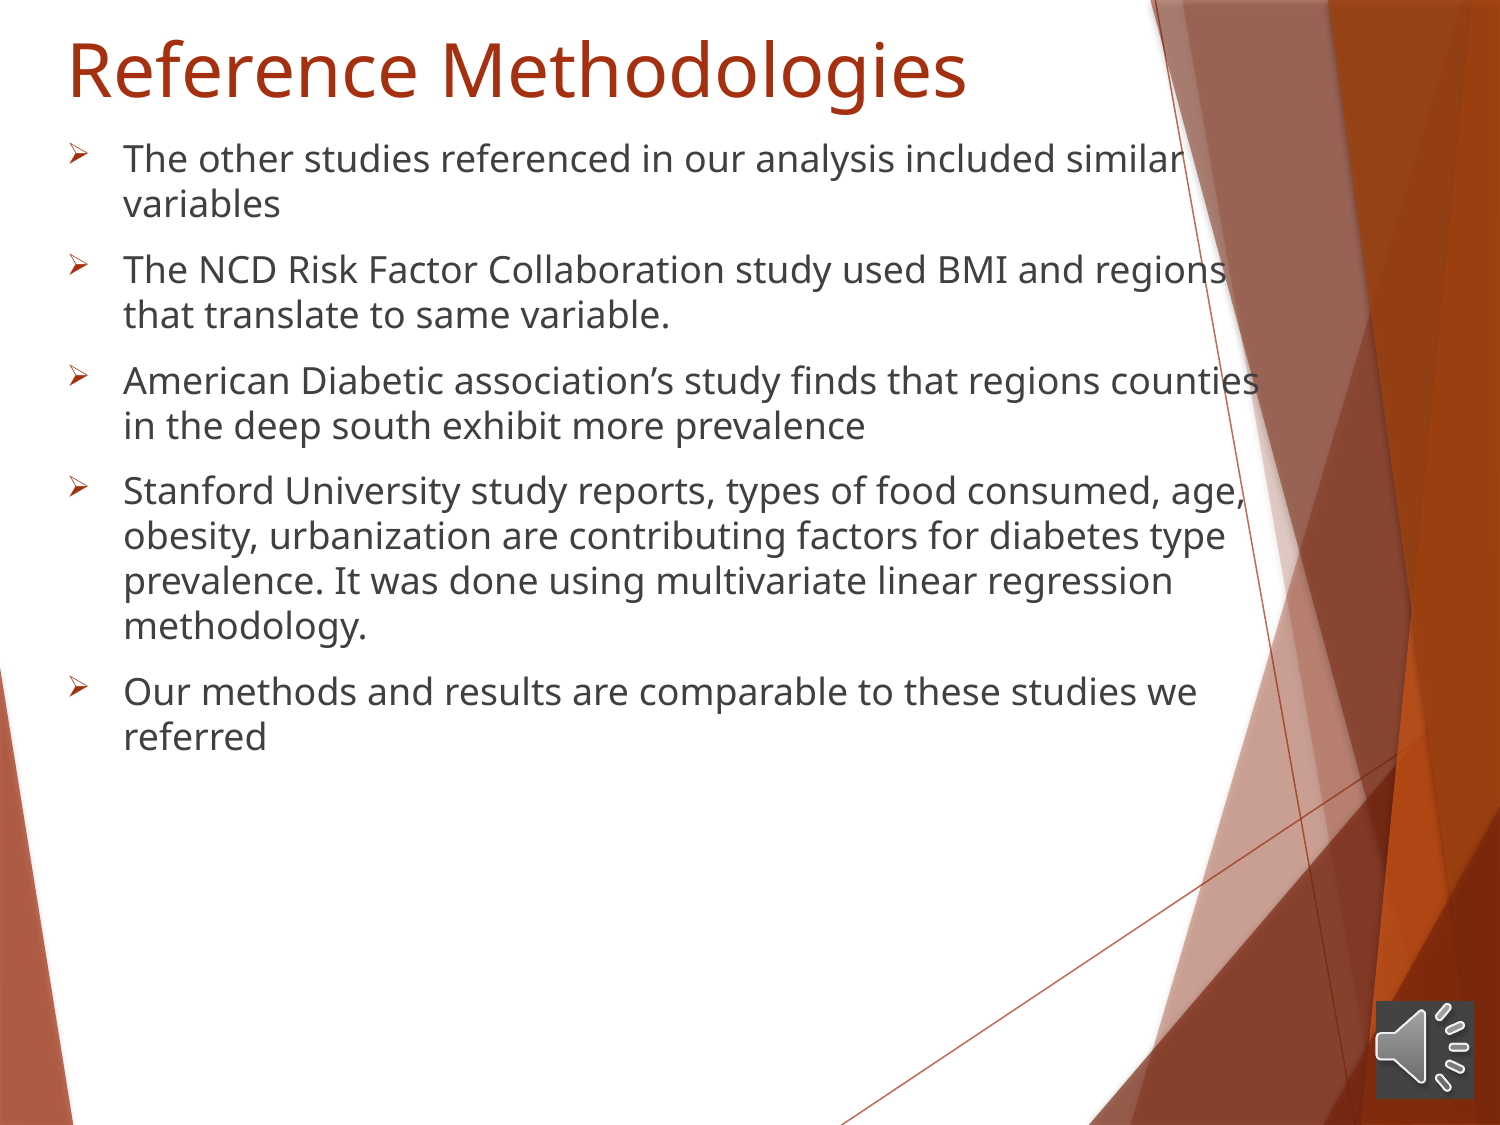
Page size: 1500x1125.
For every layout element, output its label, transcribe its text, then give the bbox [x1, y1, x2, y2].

title Reference Methodologies [51, 15, 1094, 127]
list The other studies referenced in our analysis included similar variables The NCD Risk Factor Collaboration study used BMI and regions that translate to same variable. American Diabetic association’s study finds that regions counties in the deep south exhibit more prevalence Stanford University study reports, types of food consumed, age, obesity, urbanization are contributing factors for diabetes type prevalence. It was done using multivariate linear regression methodology. Our methods and results are comparable to these studies we referred [51, 127, 1304, 992]
picture [1374, 999, 1476, 1101]
